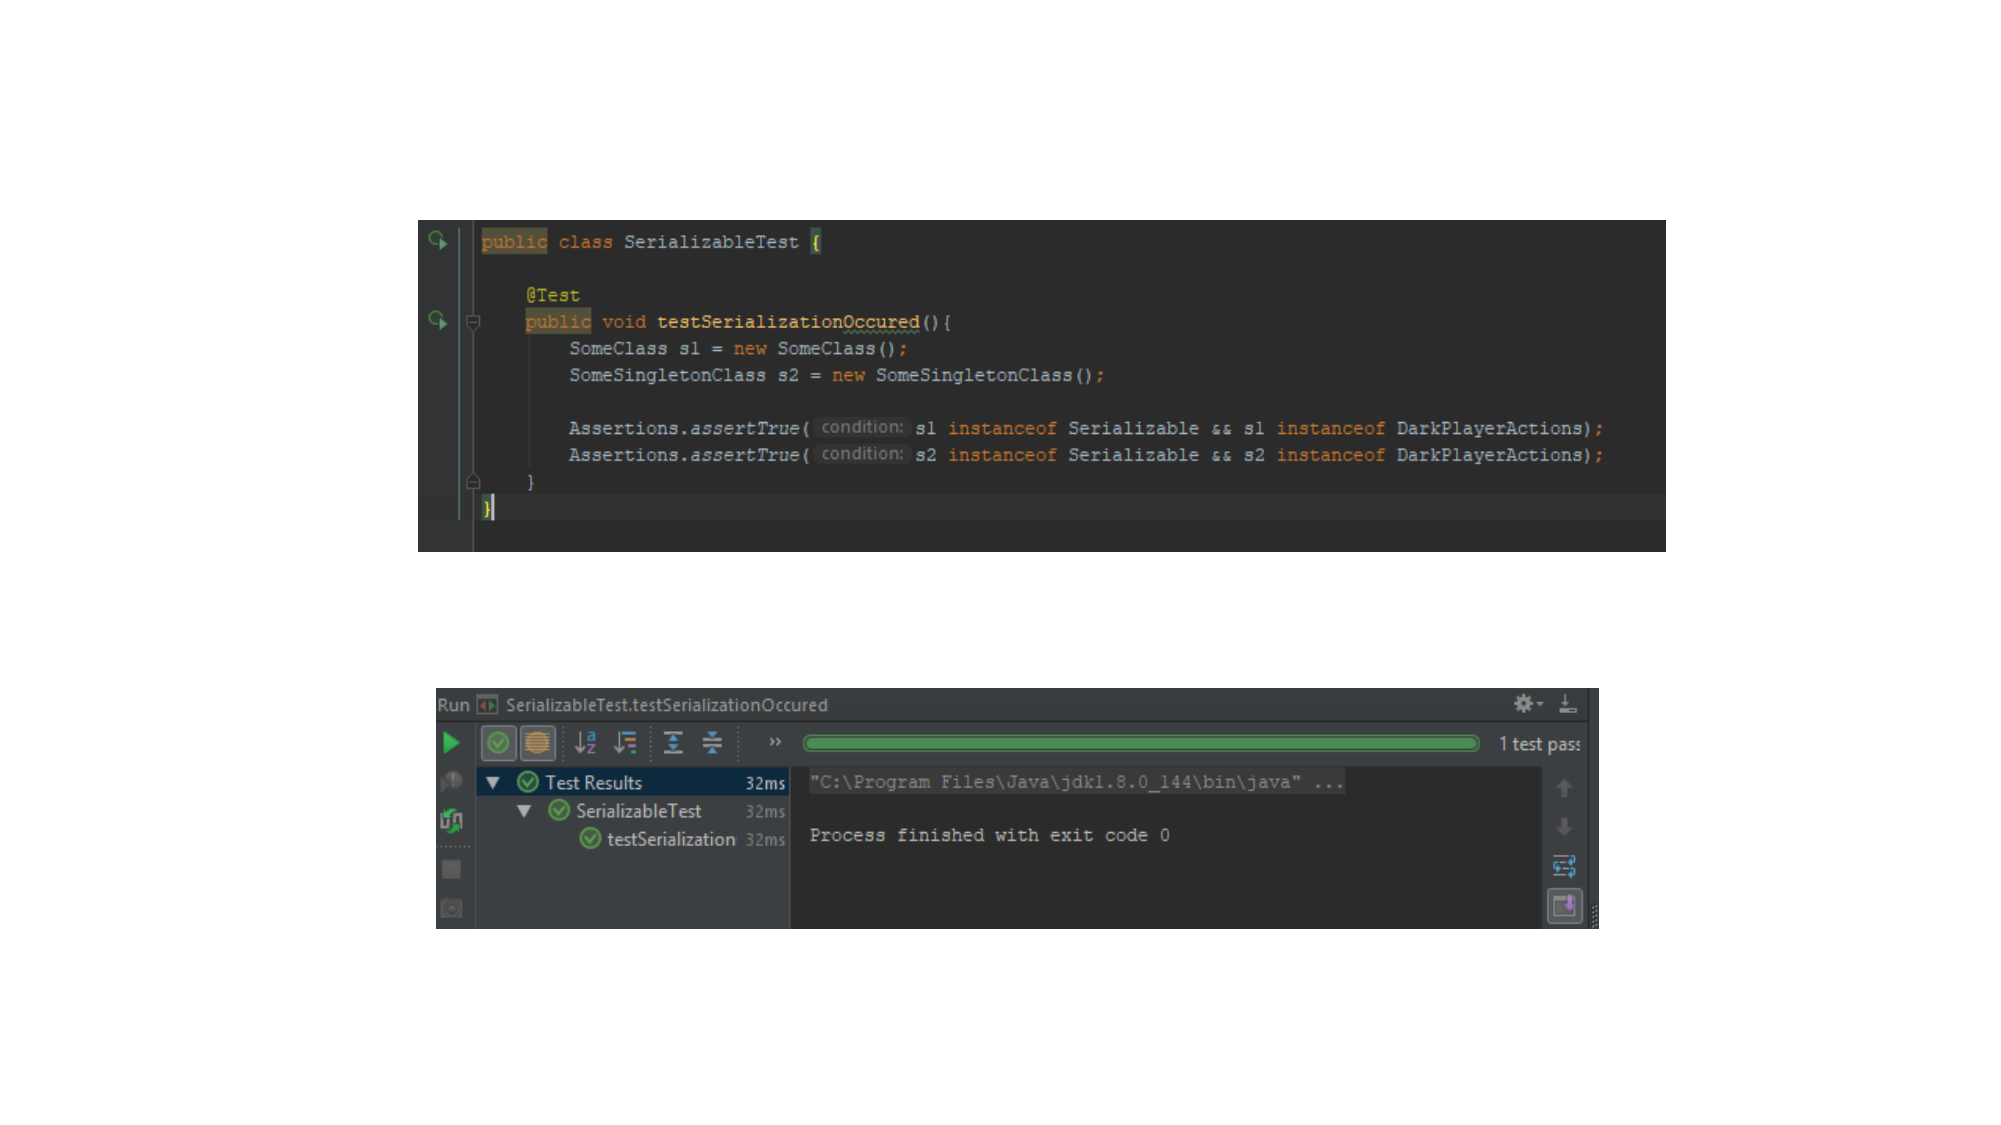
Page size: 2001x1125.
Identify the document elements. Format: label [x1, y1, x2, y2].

picture [435, 688, 1599, 930]
picture [418, 219, 1666, 552]
